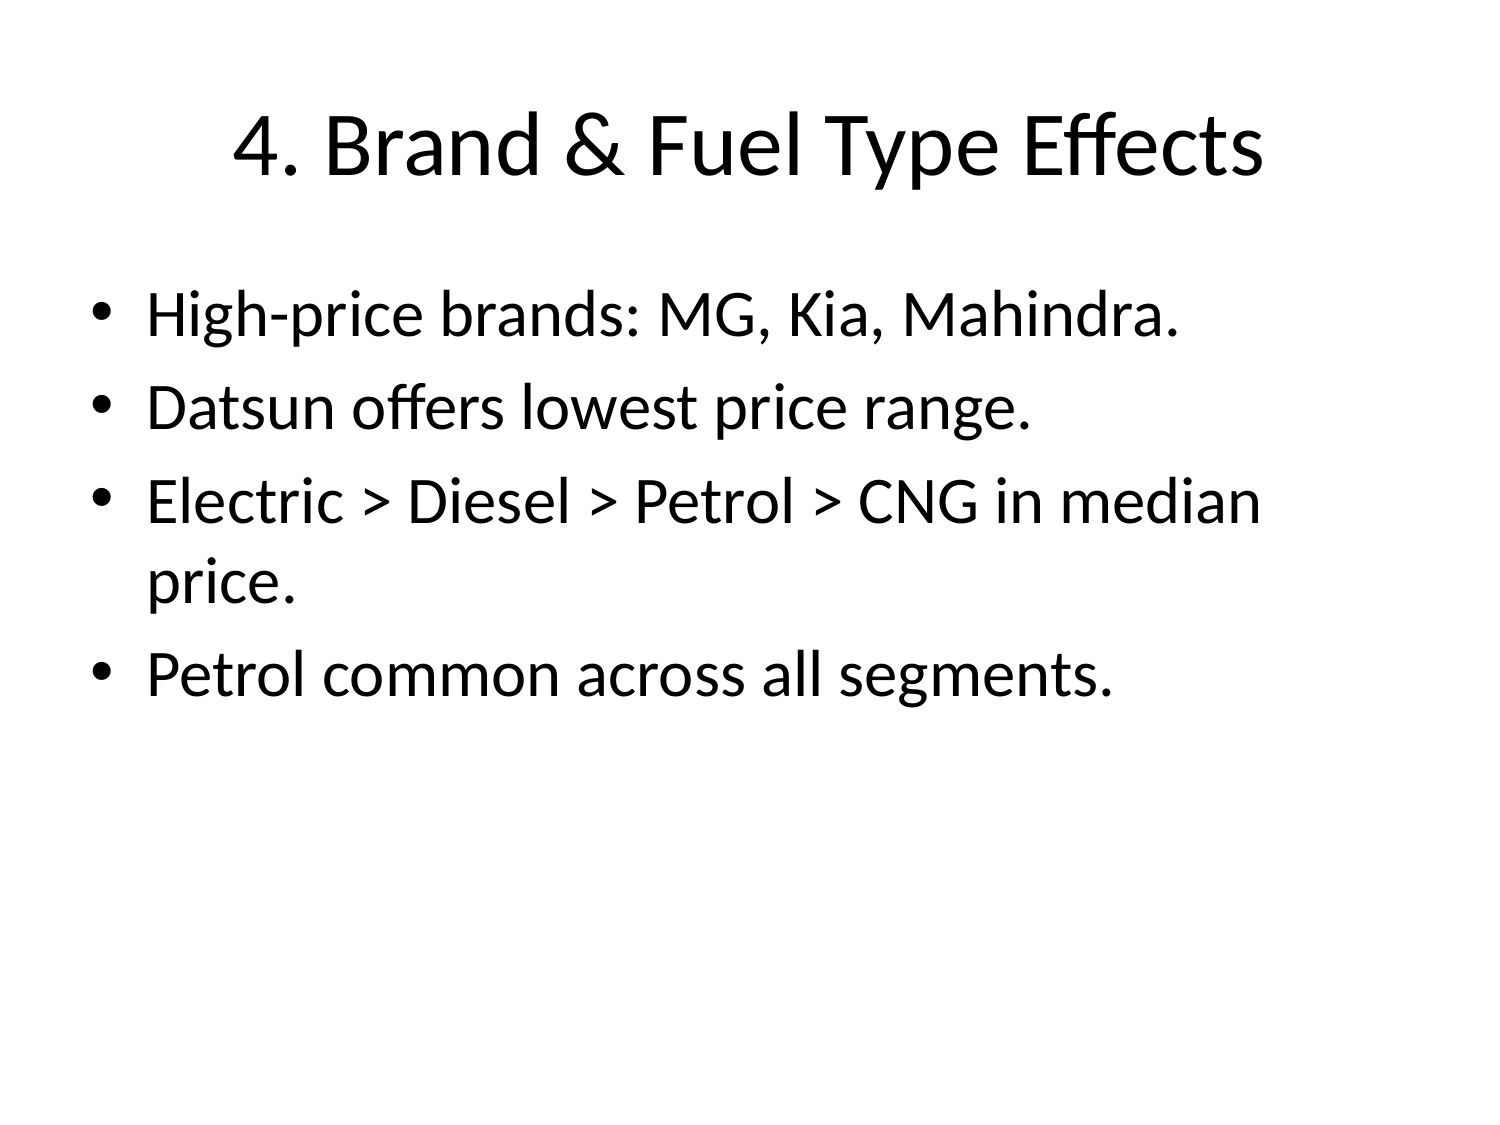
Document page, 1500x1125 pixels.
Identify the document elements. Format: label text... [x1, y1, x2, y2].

list High-price brands: MG, Kia, Mahindra. Datsun offers lowest price range. Electric > Diesel > Petrol > CNG in median price. Petrol common across all segments. [75, 262, 1425, 1005]
title 4. Brand & Fuel Type Effects [75, 45, 1425, 233]
